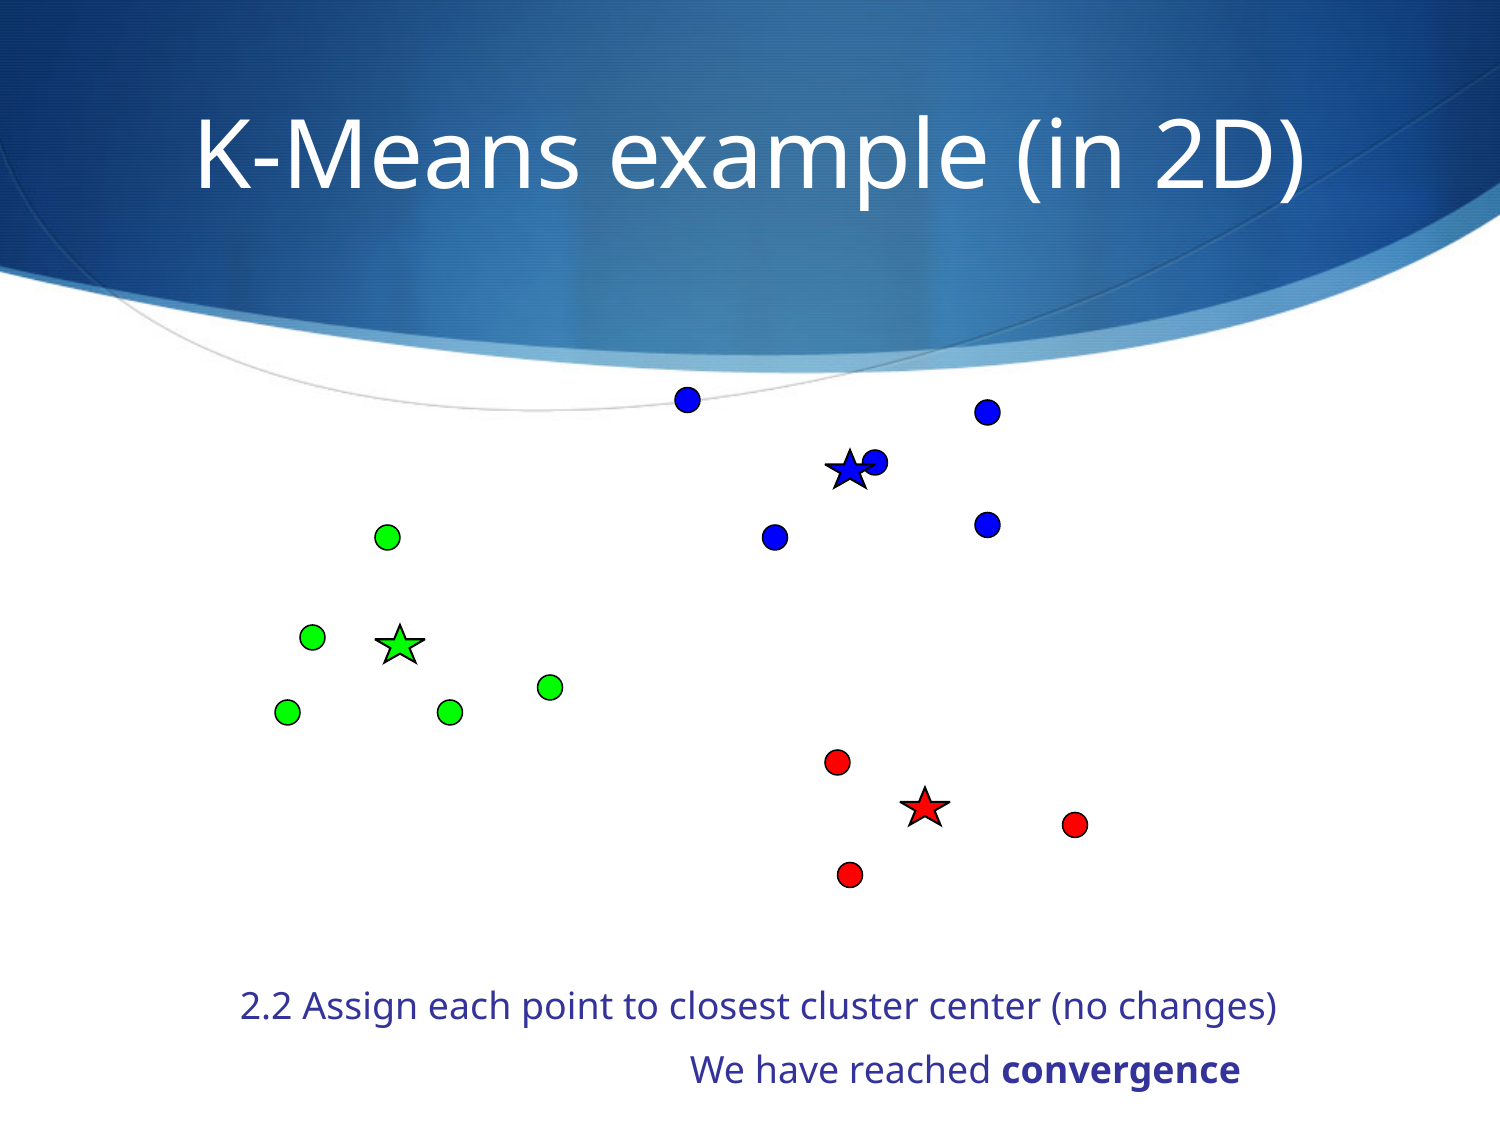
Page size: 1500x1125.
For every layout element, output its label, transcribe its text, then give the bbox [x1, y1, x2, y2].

text_box [1062, 812, 1088, 838]
text_box 2.2 Assign each point to closest cluster center (no changes) We have reached convergence [225, 974, 1325, 1099]
text_box [825, 750, 850, 775]
text_box [975, 512, 1000, 538]
text_box [762, 525, 788, 550]
text_box [437, 699, 463, 725]
text_box [900, 787, 950, 825]
picture [0, 0, 1500, 1125]
text_box [675, 387, 700, 413]
text_box [275, 699, 301, 725]
text_box [825, 450, 875, 488]
text_box [375, 525, 400, 550]
text_box [837, 862, 863, 888]
title K-Means example (in 2D) [75, 56, 1425, 245]
text_box [300, 624, 325, 650]
text_box [537, 675, 563, 700]
text_box [862, 450, 888, 475]
text_box [975, 399, 1000, 425]
text_box [375, 624, 425, 663]
